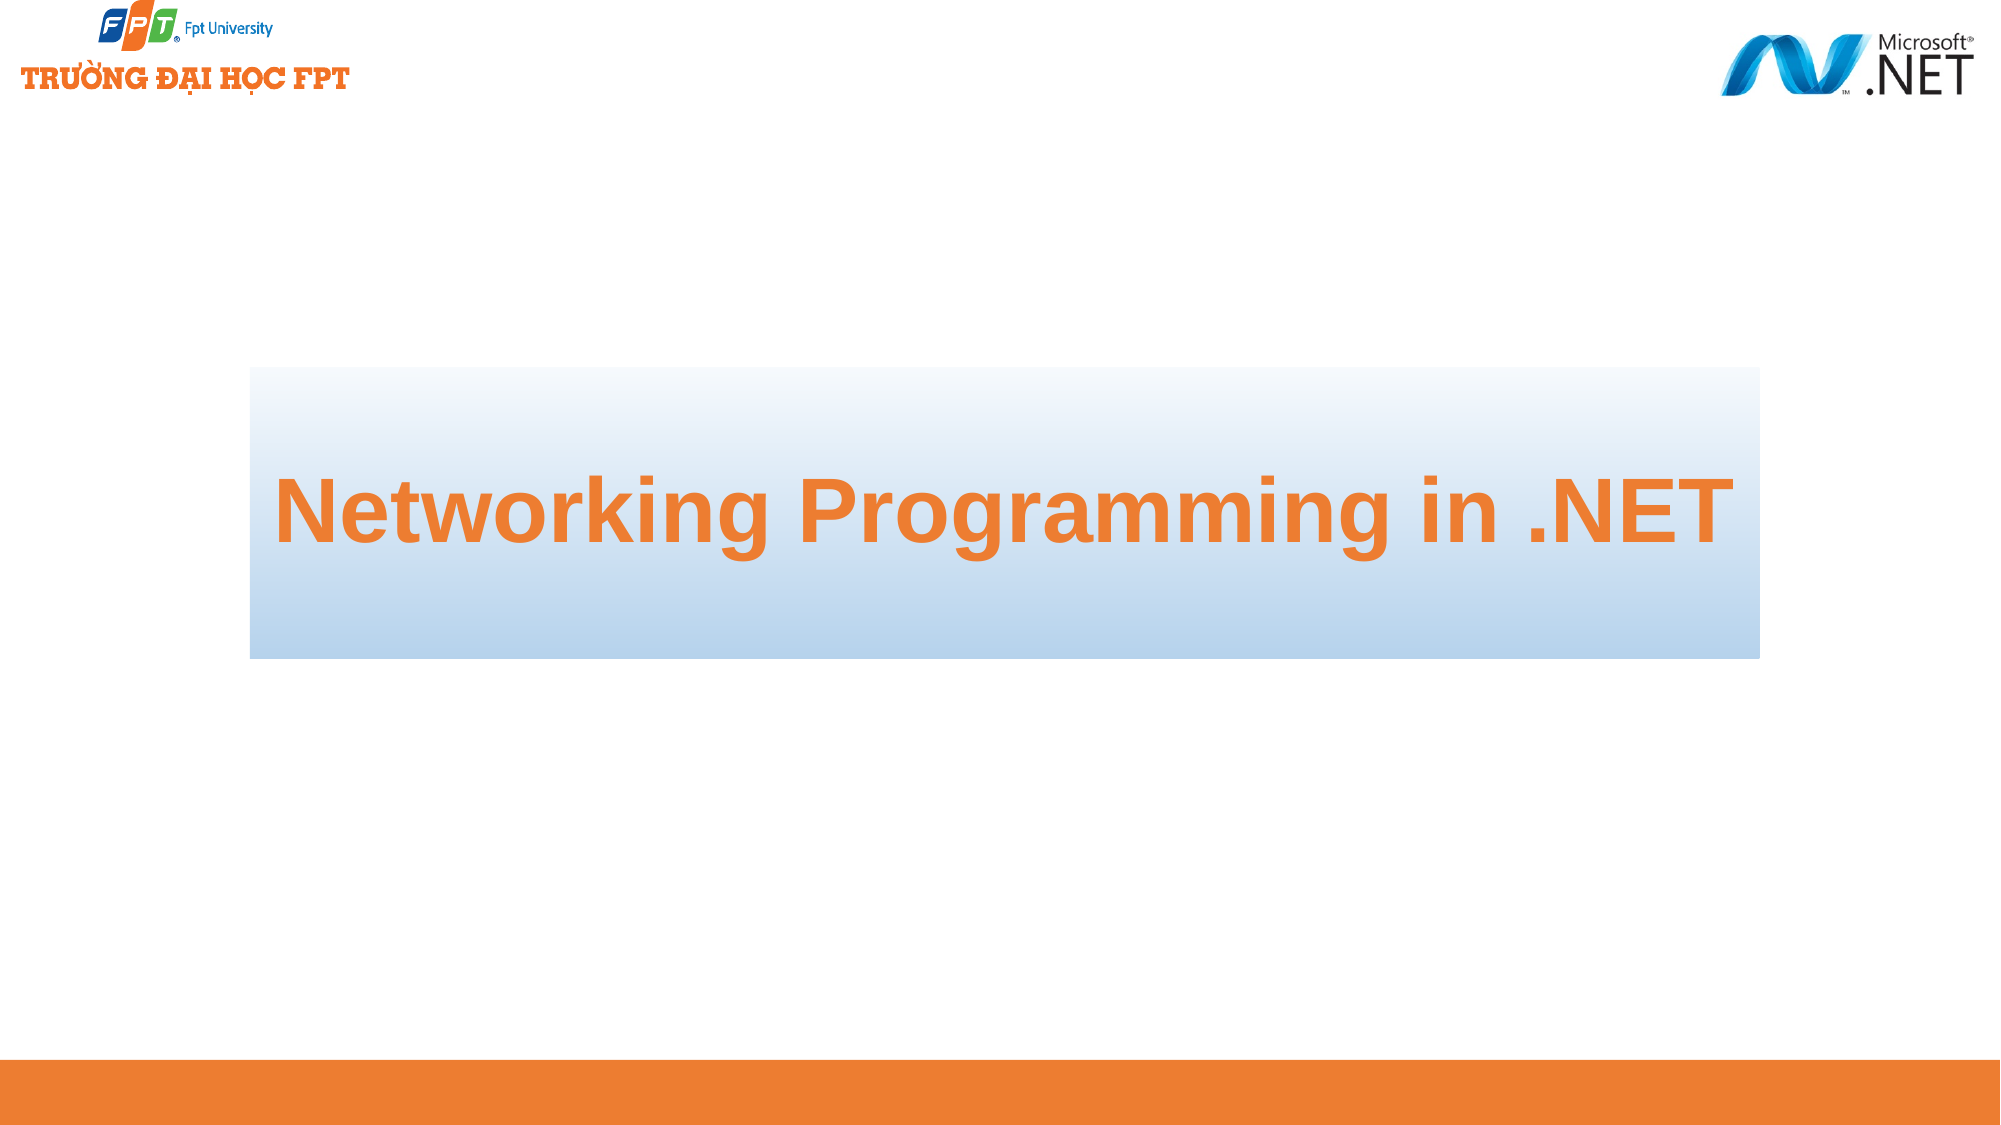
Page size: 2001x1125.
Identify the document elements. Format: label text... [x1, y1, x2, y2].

picture [1685, 0, 2001, 129]
title Networking Programming in .NET [249, 367, 1760, 659]
